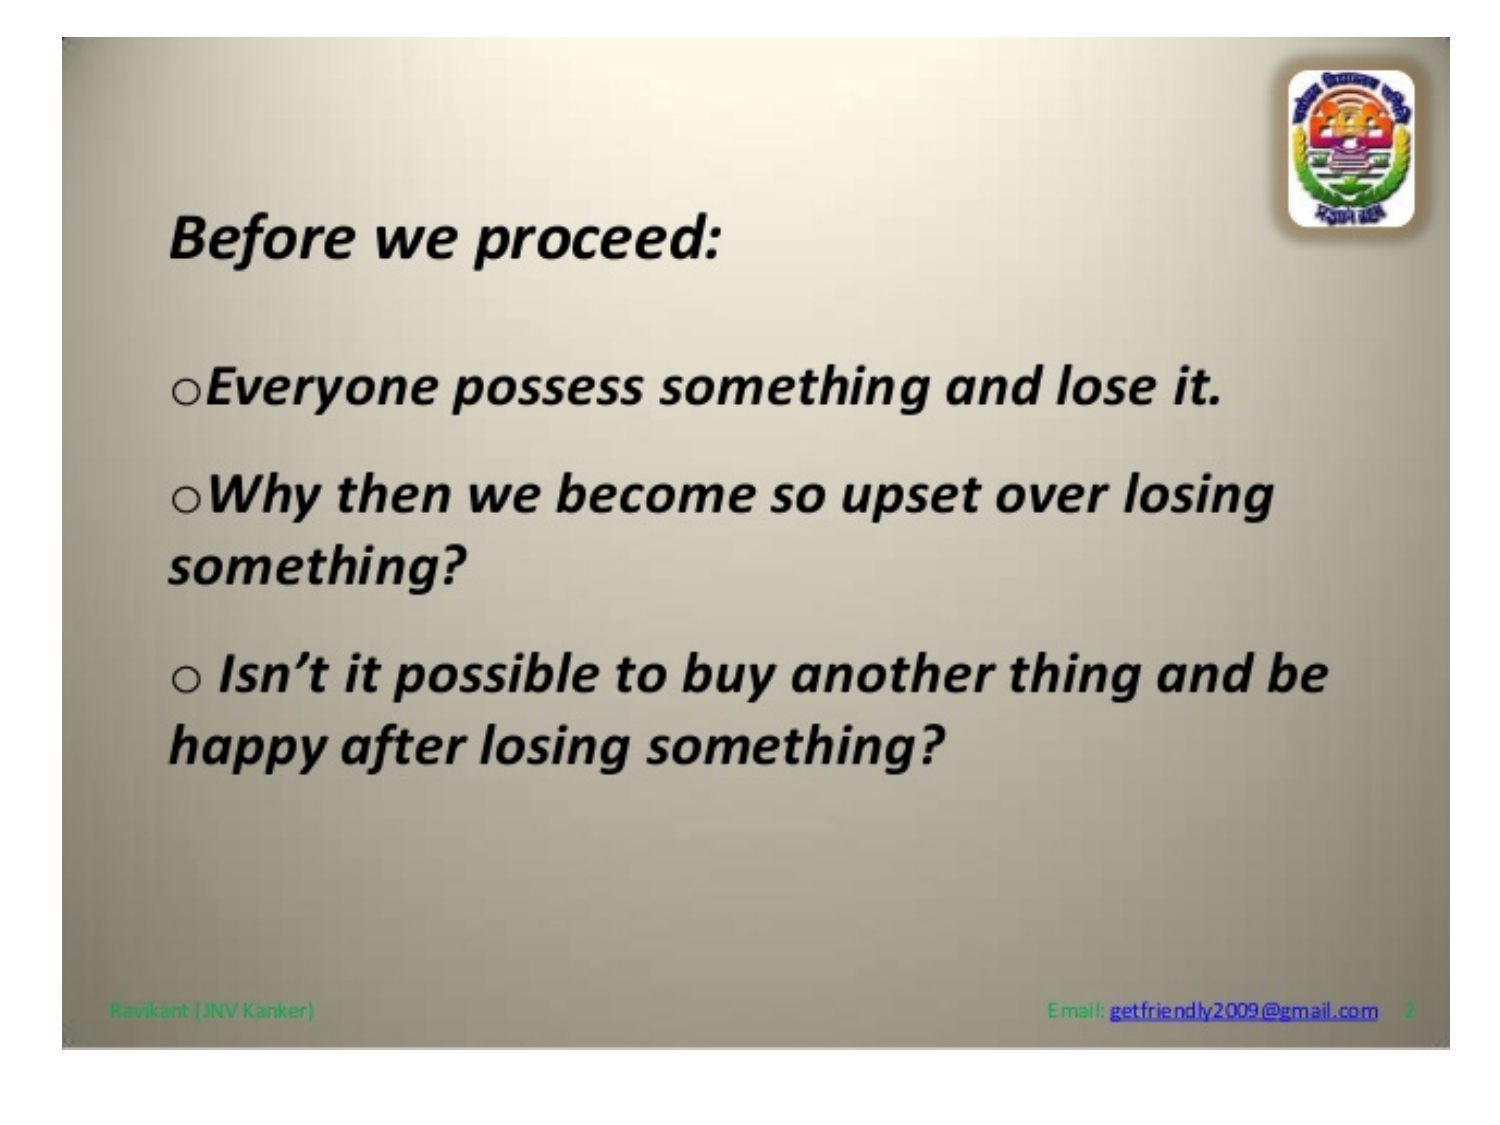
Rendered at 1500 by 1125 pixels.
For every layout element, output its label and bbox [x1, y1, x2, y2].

list [62, 37, 1451, 1051]
